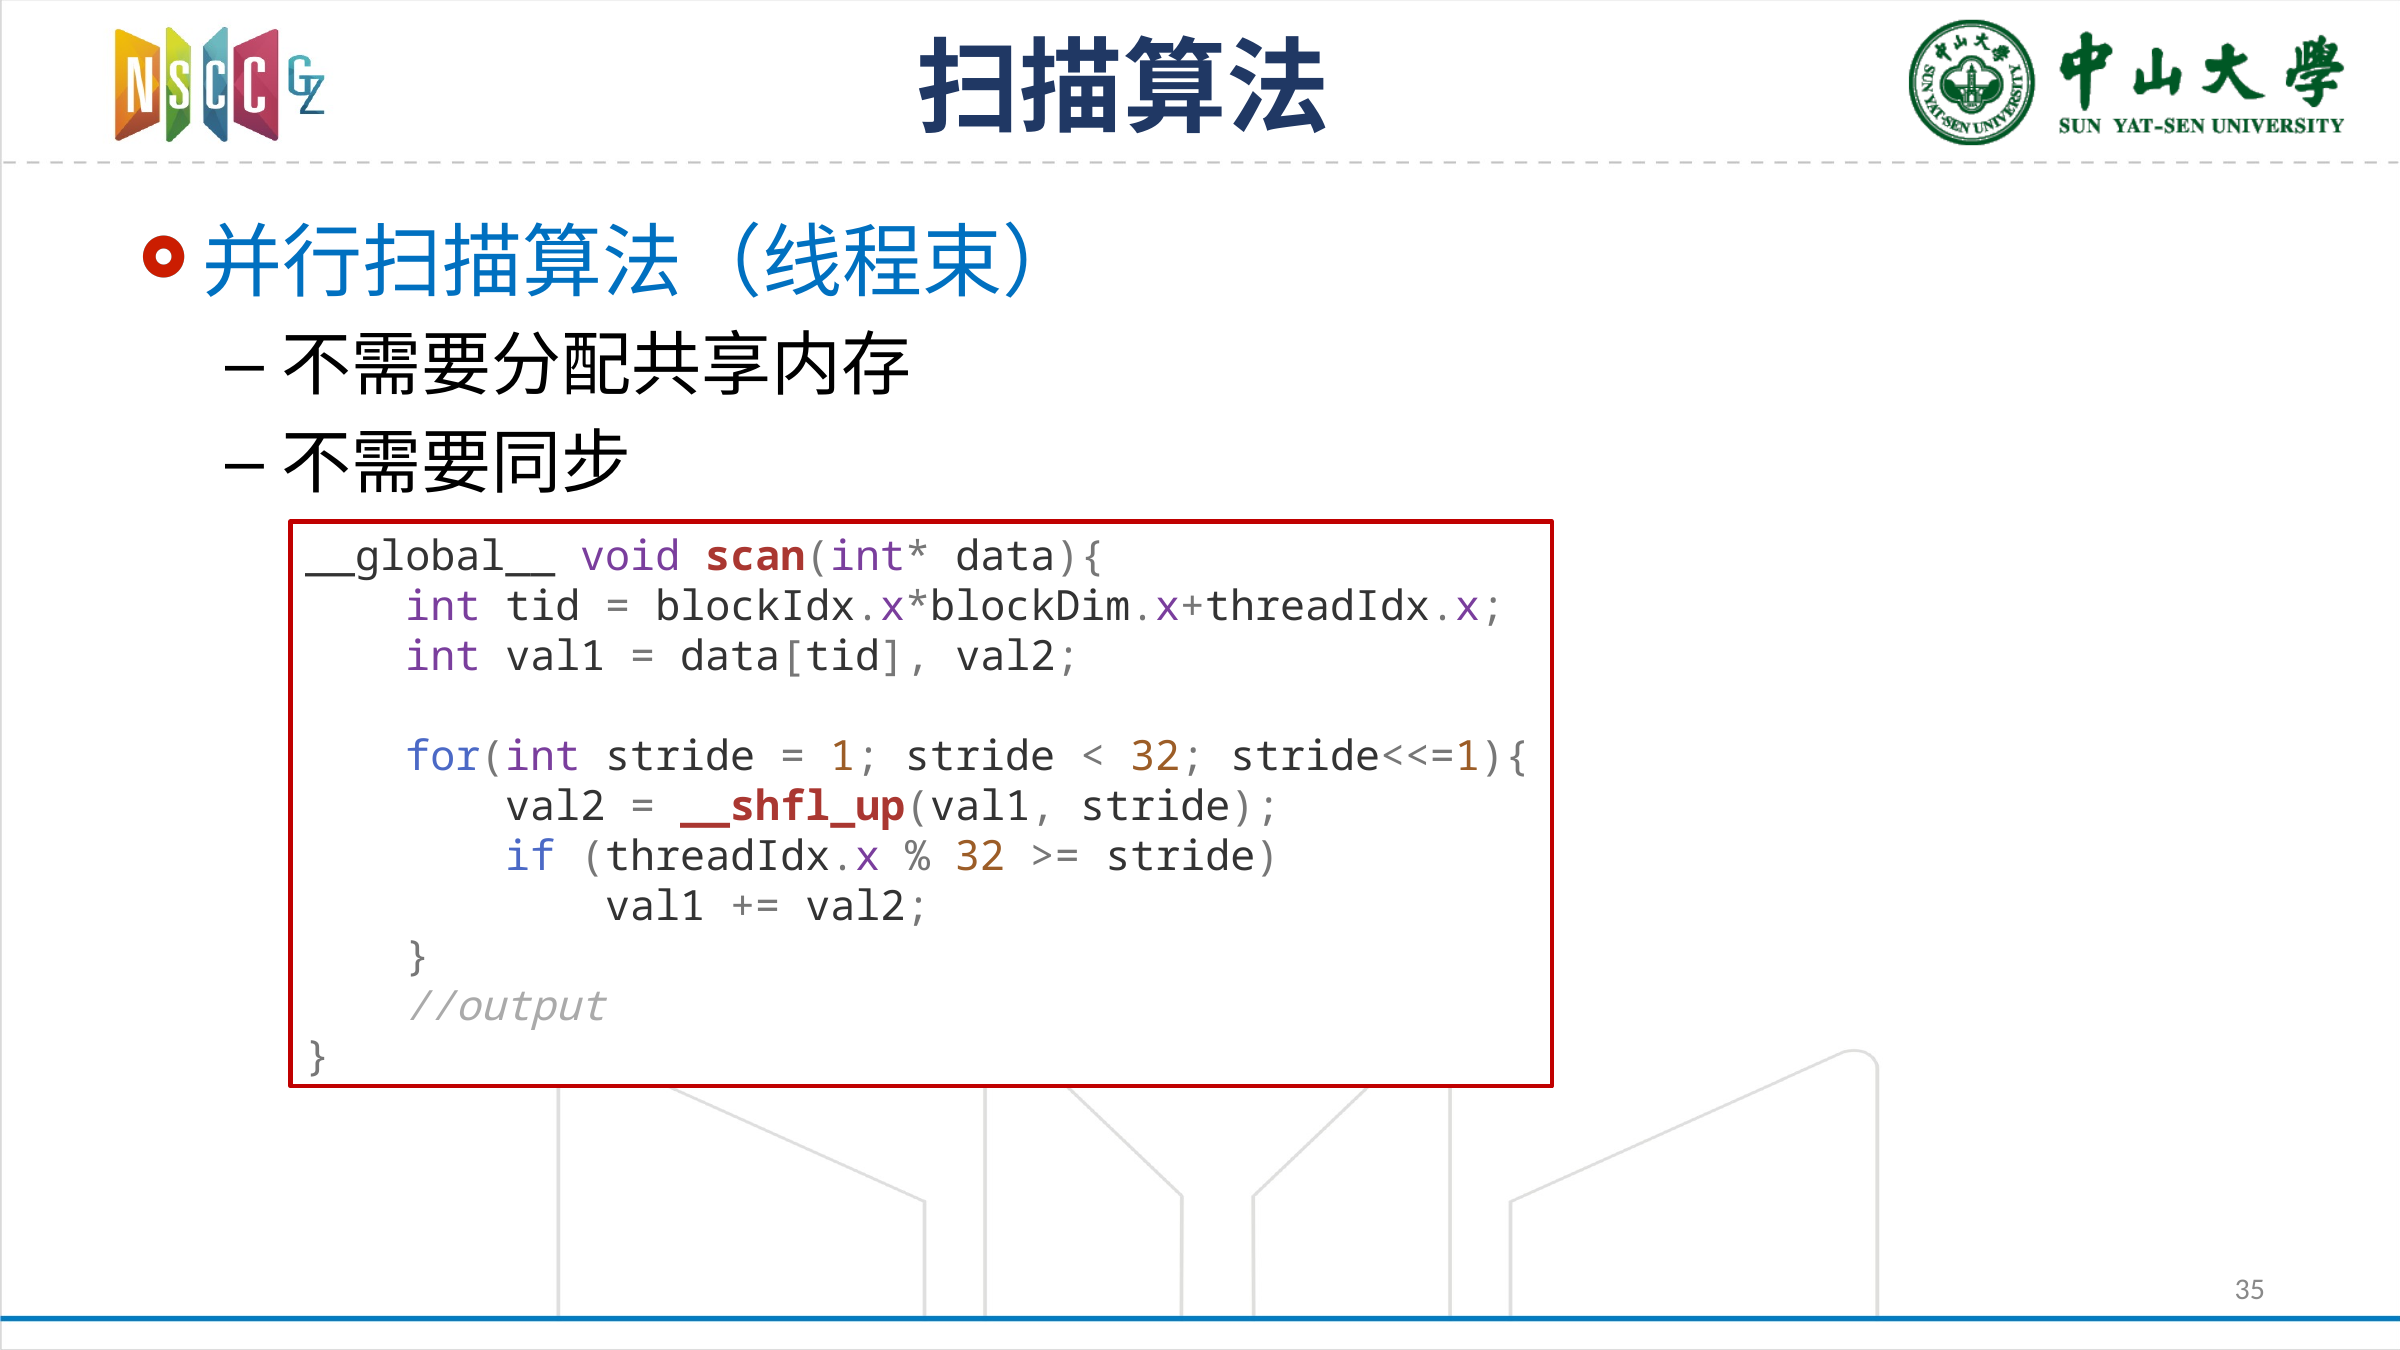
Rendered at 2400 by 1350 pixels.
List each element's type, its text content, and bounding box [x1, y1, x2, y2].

picture [0, 0, 2400, 1350]
list 并行扫描算法（线程束） 不需要分配共享内存 不需要同步 [120, 202, 2280, 1206]
slide_number 35 [1719, 1251, 2280, 1324]
title 扫描算法 [349, 13, 1897, 153]
text_box __global__ void scan(int* data){ int tid = blockIdx.x*blockDim.x+threadIdx.x; int val1 = data[tid], val2; for(int stride = 1; stride < 32; stride<<=1){ val2 = __shfl_up(val1, stride); if (threadIdx.x % 32 >= stride) val1 += val2; } //output } [290, 521, 1552, 1087]
